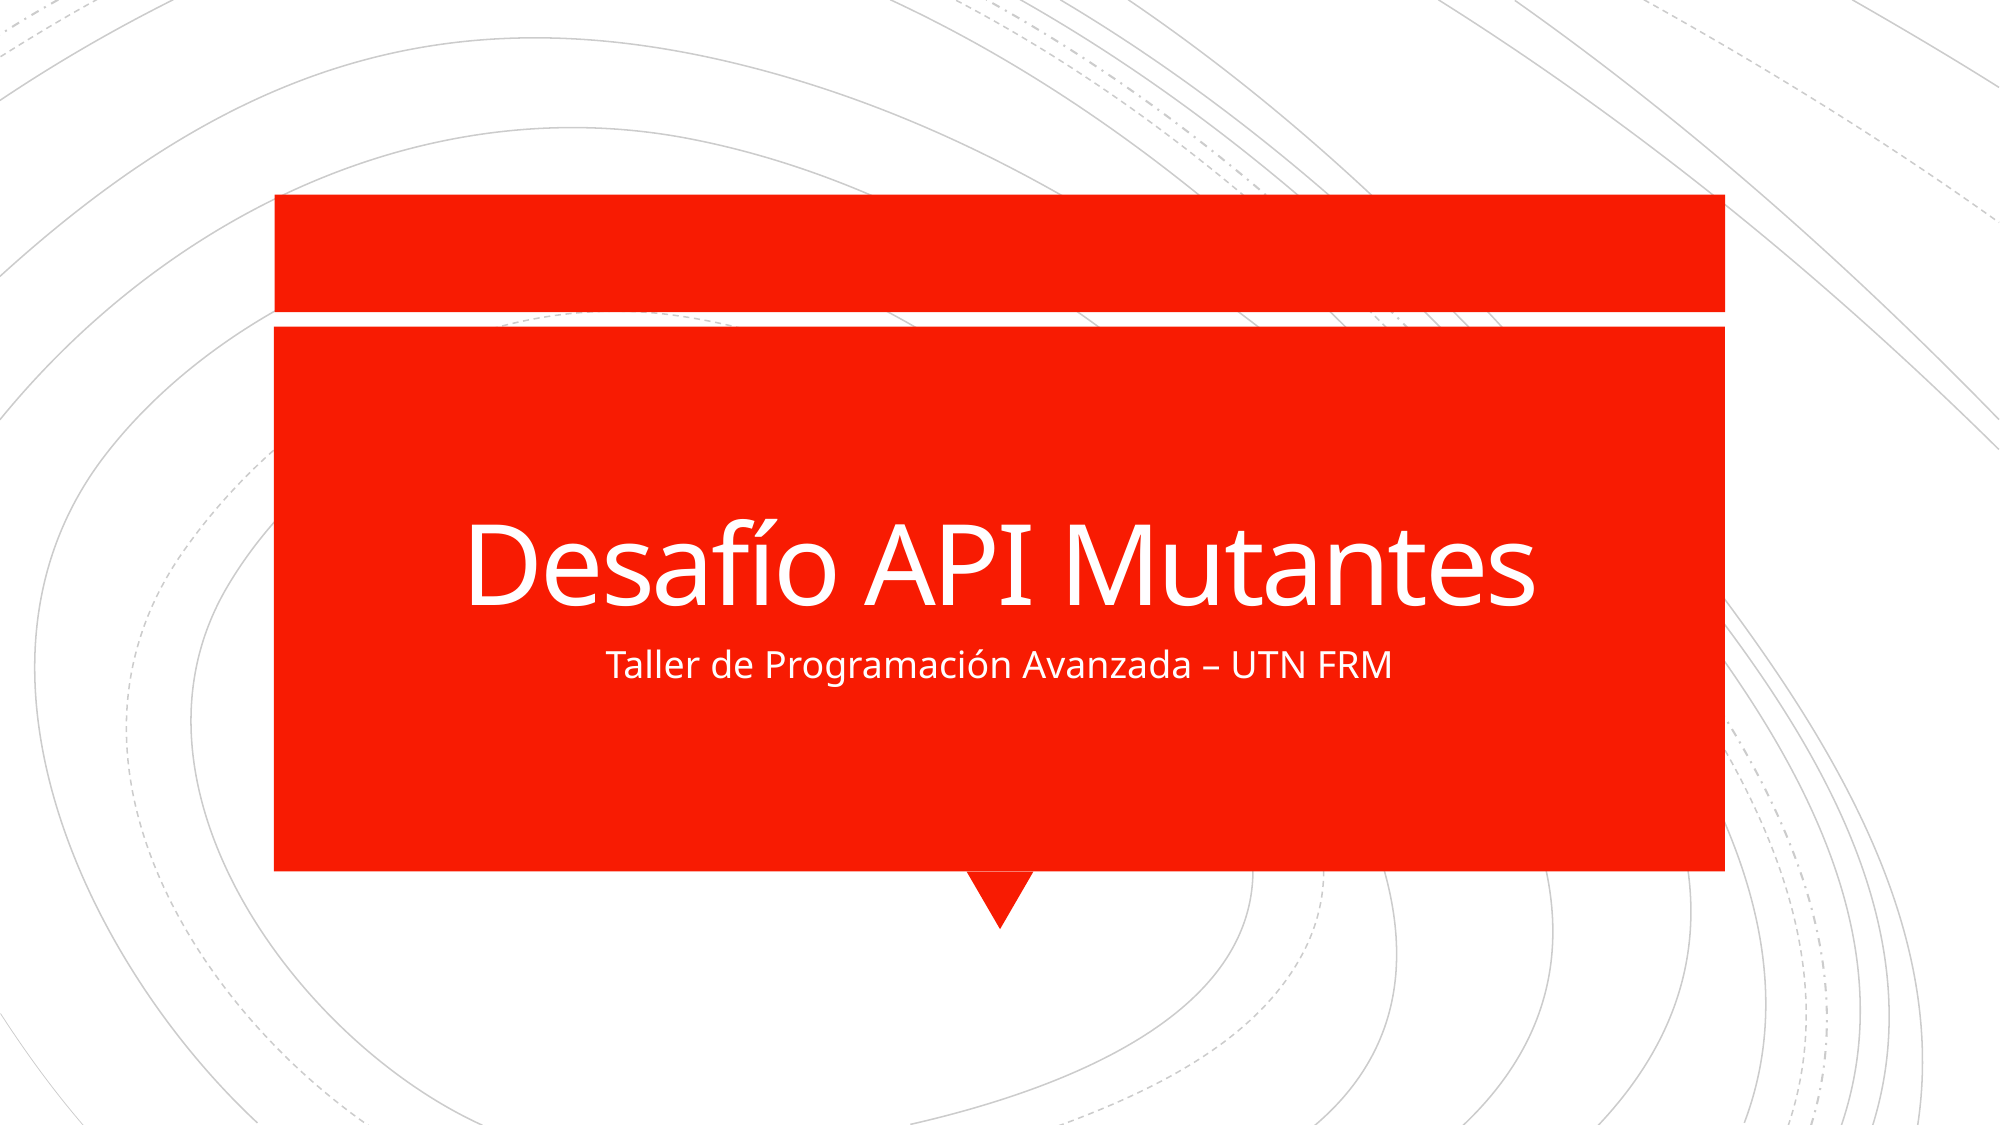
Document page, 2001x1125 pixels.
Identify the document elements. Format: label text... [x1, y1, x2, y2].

subtitle Taller de Programación Avanzada – UTN FRM [288, 640, 1712, 858]
title Desafío API Mutantes [288, 340, 1713, 628]
